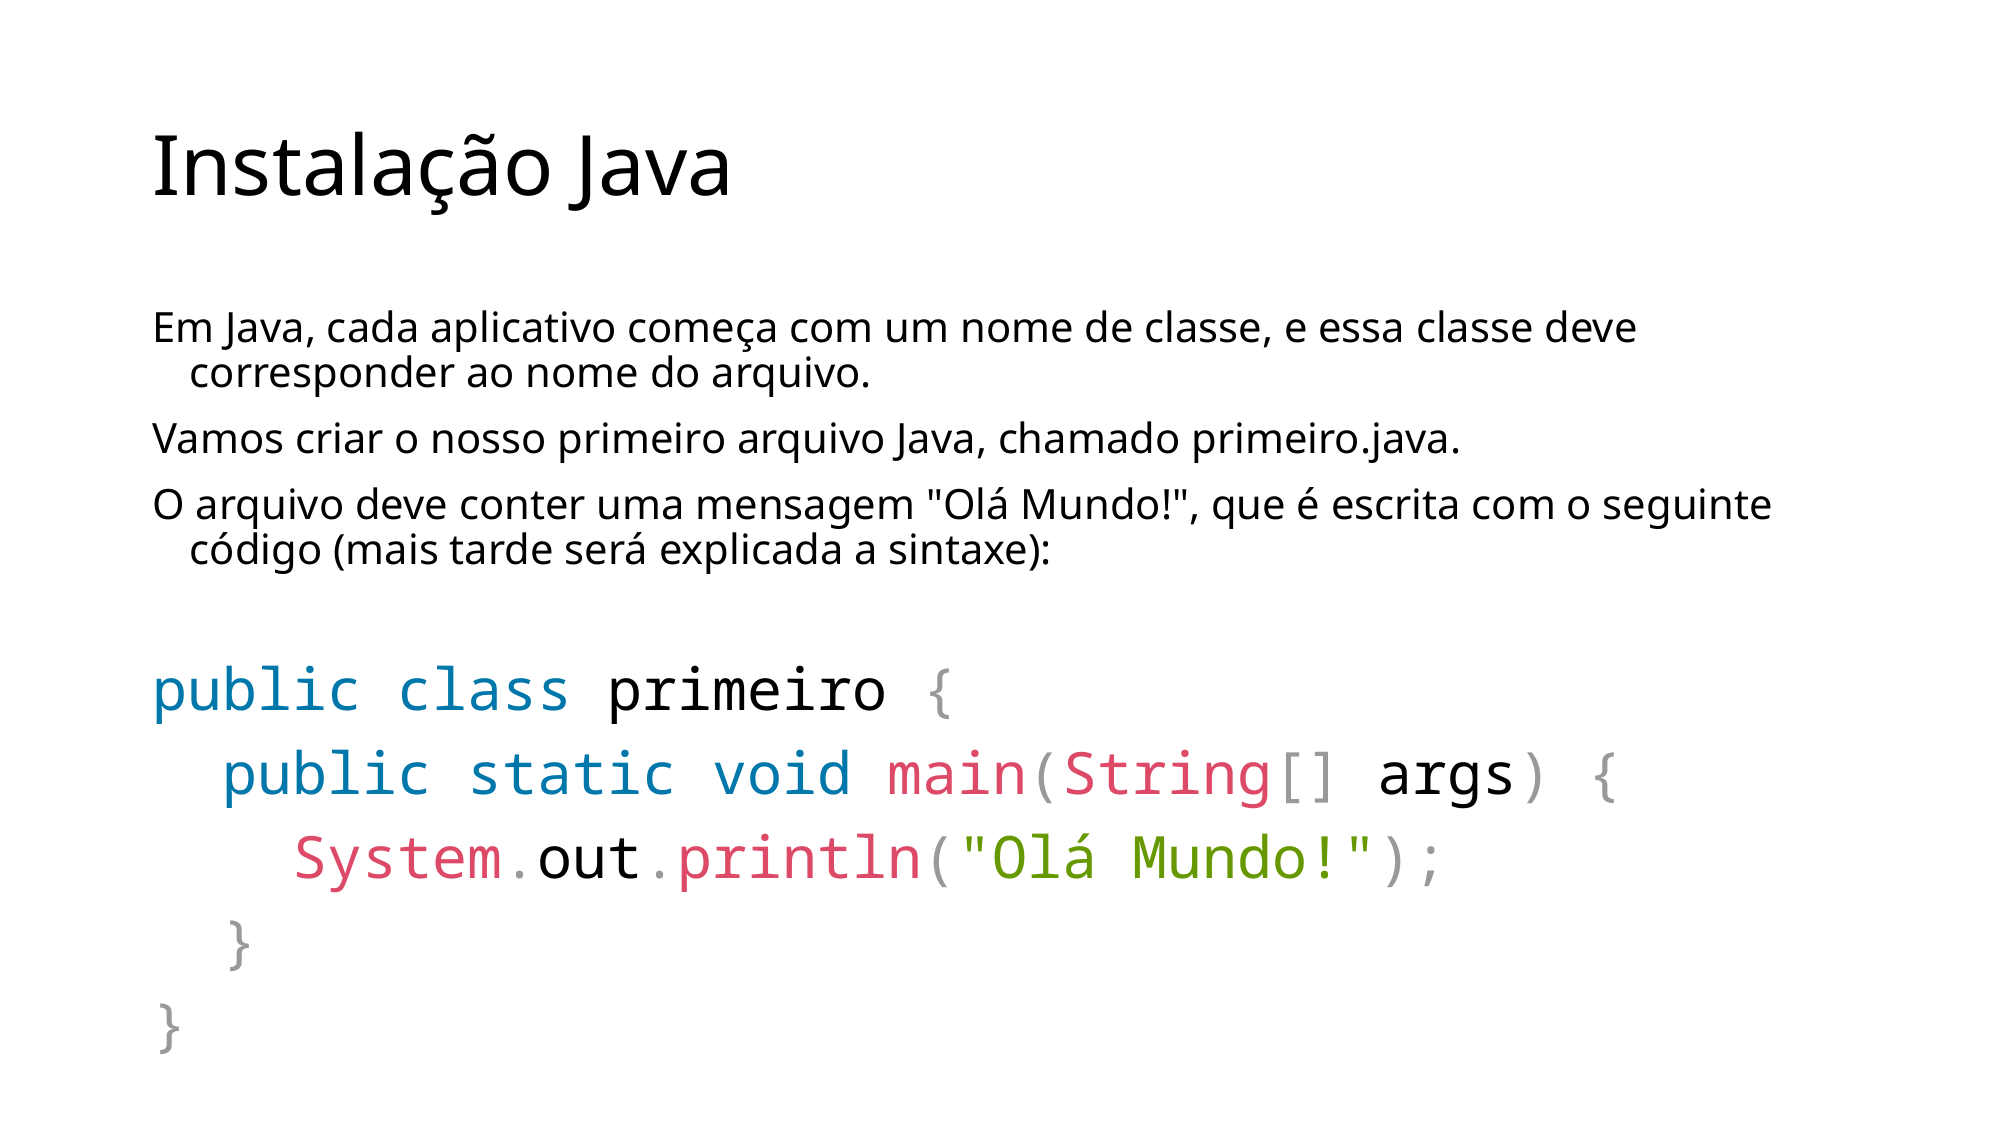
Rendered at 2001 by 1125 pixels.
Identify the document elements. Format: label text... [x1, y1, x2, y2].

list Em Java, cada aplicativo começa com um nome de classe, e essa classe deve corresponder ao nome do arquivo. Vamos criar o nosso primeiro arquivo Java, chamado primeiro.java. O arquivo deve conter uma mensagem "Olá Mundo!", que é escrita com o seguinte código (mais tarde será explicada a sintaxe): public class primeiro { public static void main(String[] args) { System.out.println("Olá Mundo!"); } } [137, 299, 1863, 1065]
title Instalação Java [137, 59, 1863, 278]
